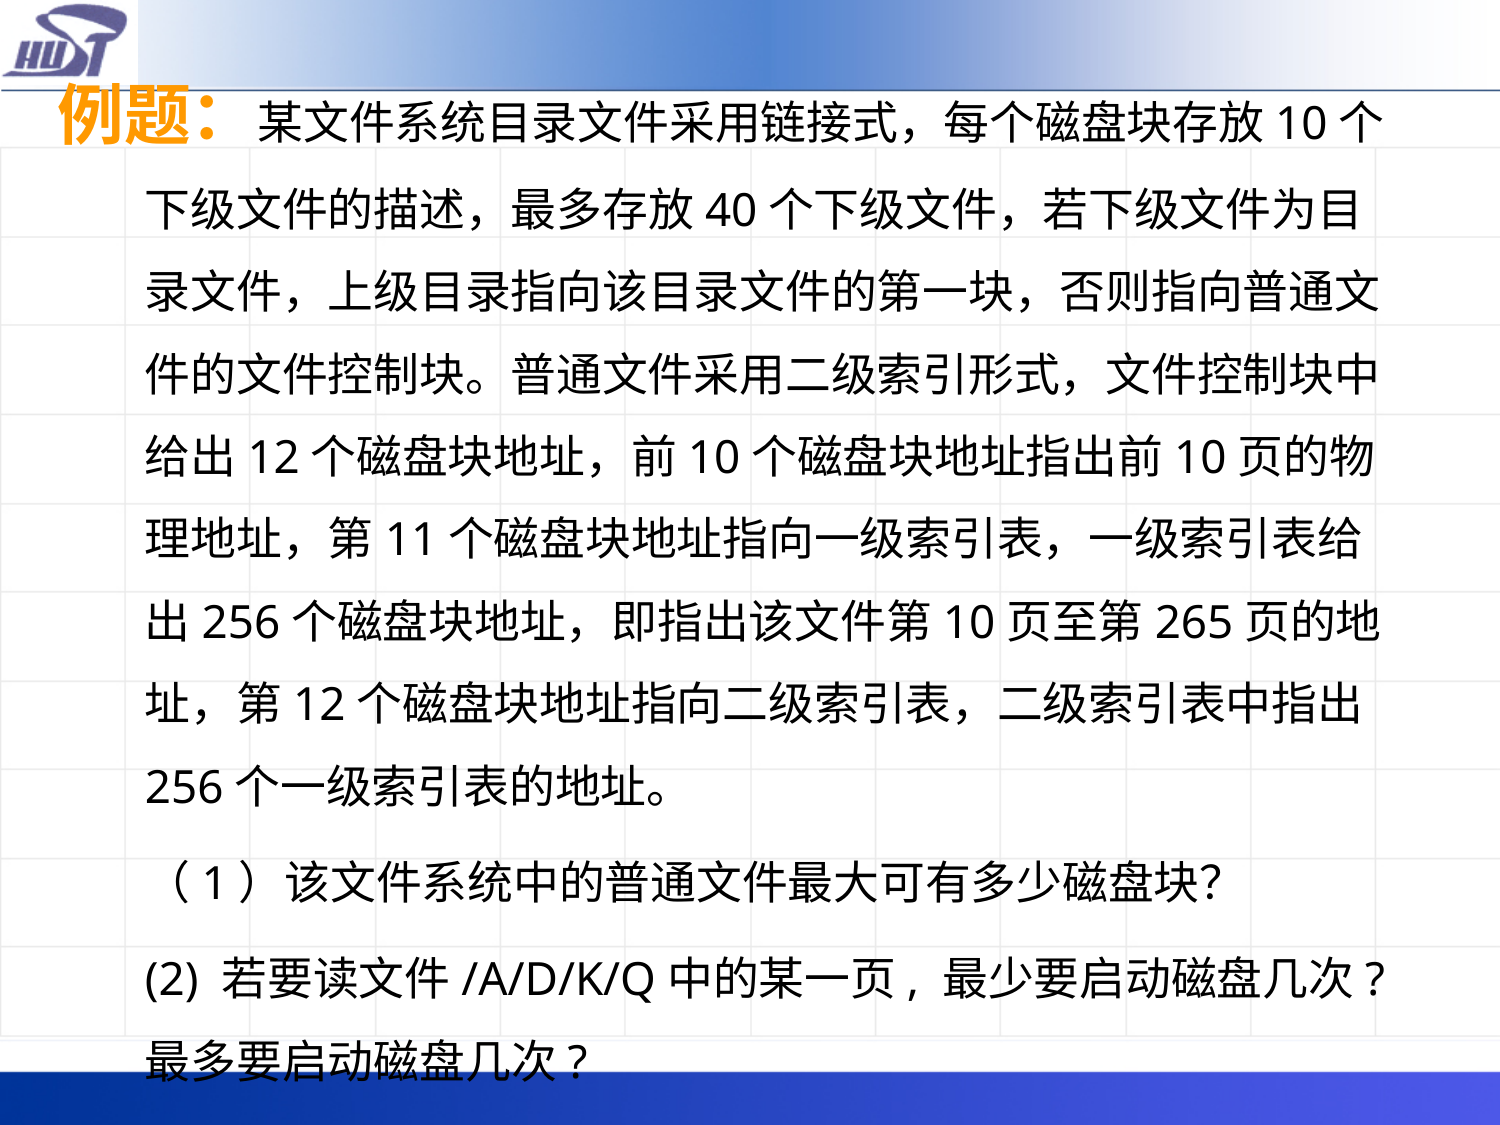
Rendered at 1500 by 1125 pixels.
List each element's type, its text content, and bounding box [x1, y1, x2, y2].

list 例题：某文件系统目录文件采用链接式，每个磁盘块存放10个下级文件的描述，最多存放40个下级文件，若下级文件为目录文件，上级目录指向该目录文件的第一块，否则指向普通文件的文件控制块。普通文件采用二级索引形式，文件控制块中给出12个磁盘块地址，前10个磁盘块地址指出前10页的物理地址，第11个磁盘块地址指向一级索引表，一级索引表给出256个磁盘块地址，即指出该文件第10页至第265页的地址，第12个磁盘块地址指向二级索引表，二级索引表中指出256个一级索引表的地址。 （1）该文件系统中的普通文件最大可有多少磁盘块？ (2) 若要读文件/A/D/K/Q中的某一页, 最少要启动磁盘几次? 最多要启动磁盘几次? [42, 25, 1419, 1095]
picture [0, 0, 1500, 1125]
